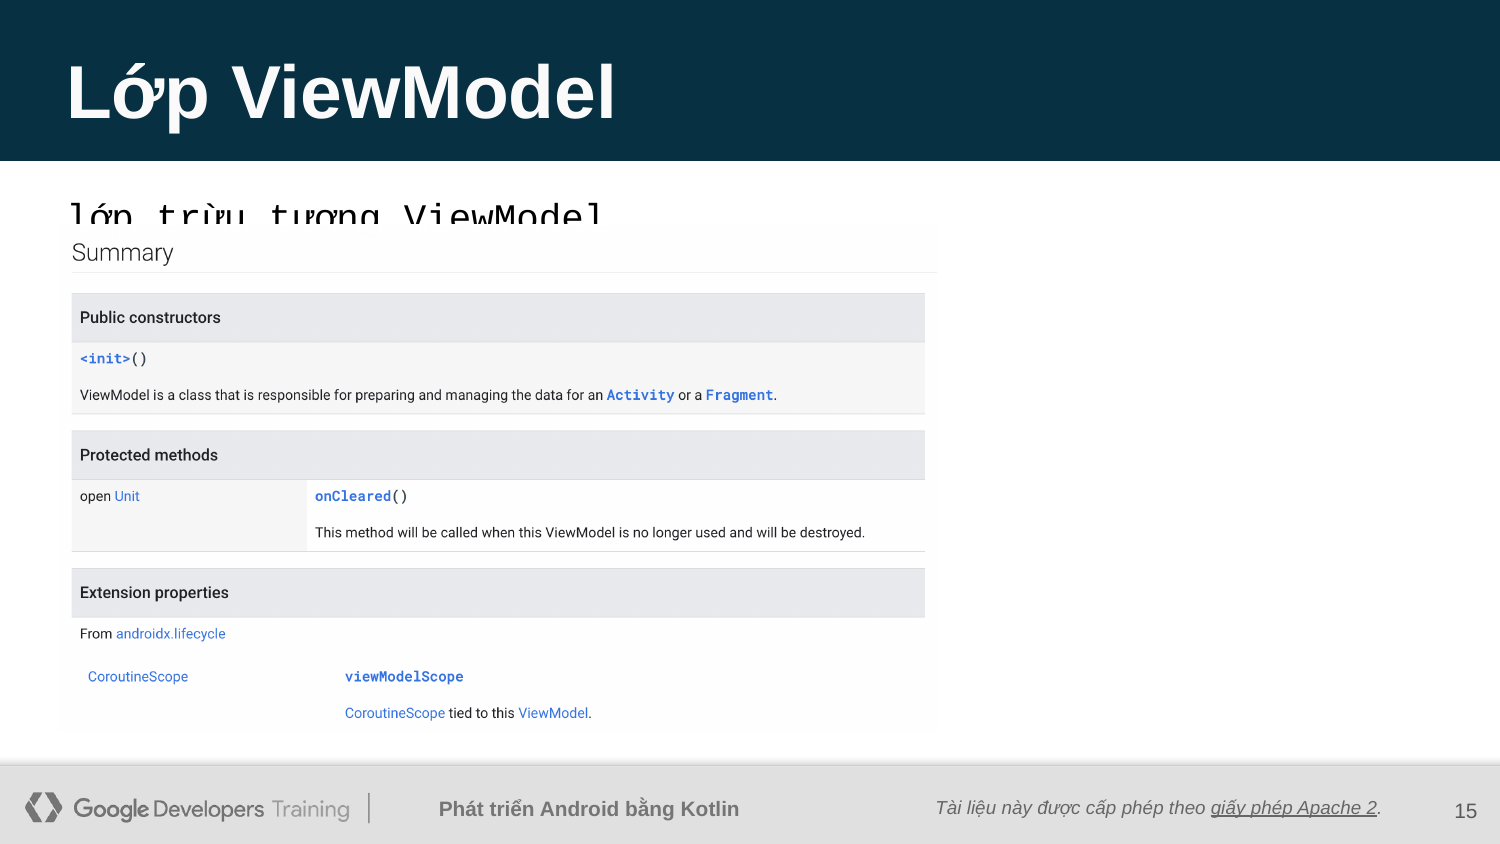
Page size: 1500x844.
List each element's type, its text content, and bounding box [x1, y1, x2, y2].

picture [0, 161, 1500, 844]
text_box lớp trừu tượng ViewModel [51, 158, 622, 224]
slide_number ‹#› [1402, 777, 1493, 842]
title Lớp ViewModel [51, 28, 1449, 122]
